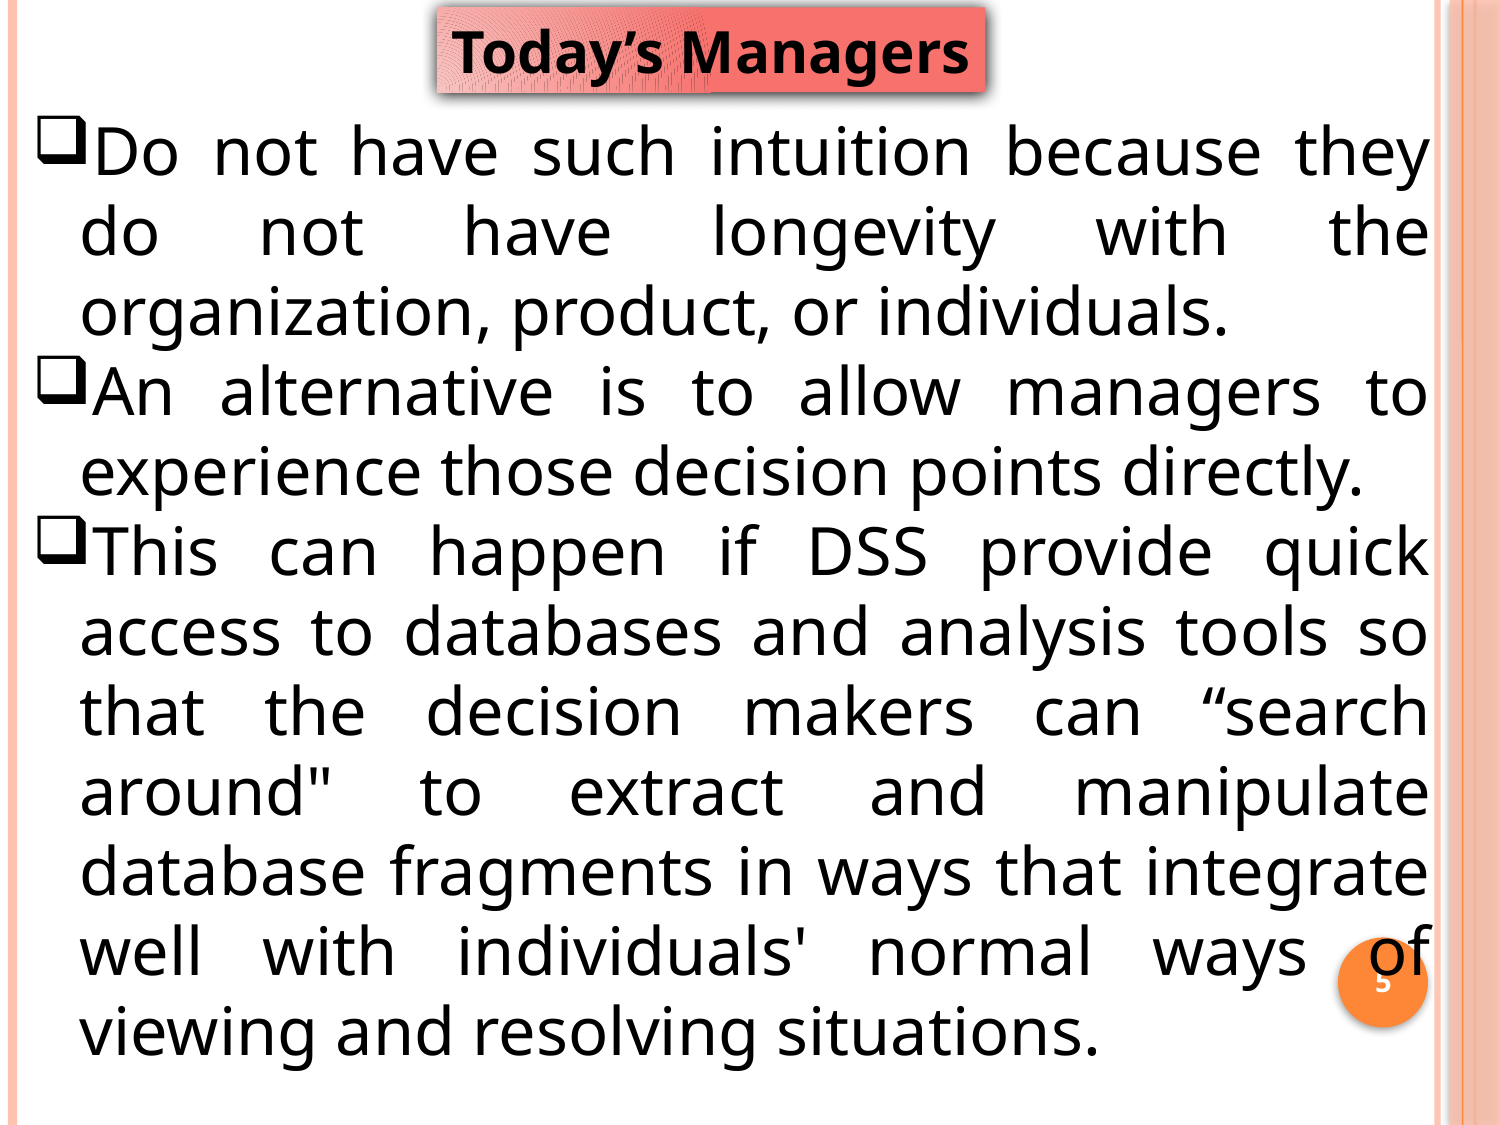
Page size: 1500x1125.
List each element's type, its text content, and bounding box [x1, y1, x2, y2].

text_box Do not have such intuition because they do not have longevity with the organization, product, or individuals. An alternative is to allow managers to experience those decision points directly. This can happen if DSS provide quick access to databases and analysis tools so that the decision makers can “search around" to extract and manipulate database fragments in ways that integrate well with individuals' normal ways of viewing and resolving situations. [17, 101, 1447, 1076]
slide_number 5 [1333, 940, 1434, 1027]
text_box Today’s Managers [436, 6, 986, 93]
